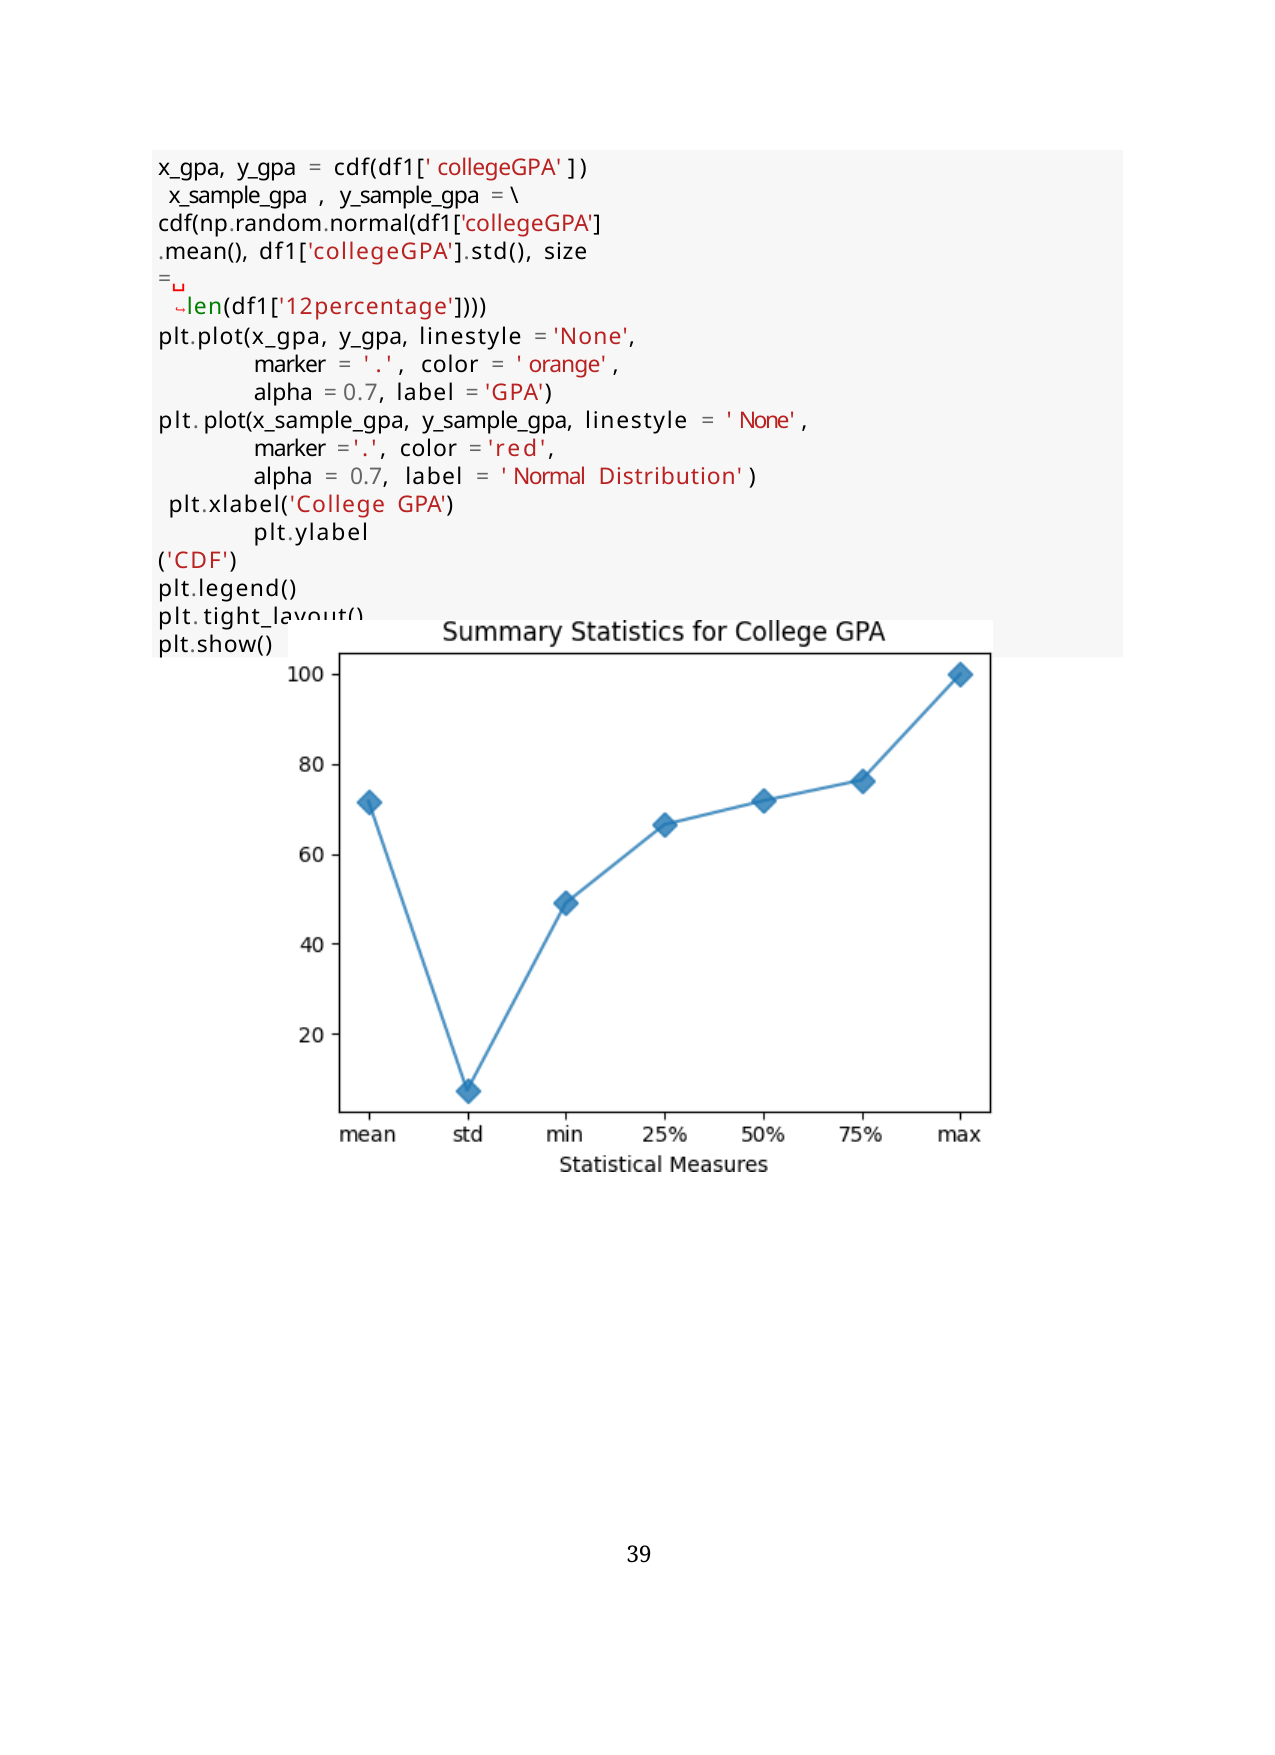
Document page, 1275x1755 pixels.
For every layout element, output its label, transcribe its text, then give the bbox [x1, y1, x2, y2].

slide_number 39 [619, 1534, 656, 1755]
picture [287, 620, 994, 1172]
text_box x_gpa, y_gpa = cdf(df1['collegeGPA']) x_sample_gpa , y_sample_gpa = \ cdf(np.random.normal(df1['collegeGPA'].mean(), df1['collegeGPA'].std(), size =␣ ↪len(df1['12percentage']))) plt.plot(x_gpa, y_gpa, linestyle = 'None', marker = '.', color = 'orange', alpha = 0.7, label = 'GPA') plt.plot(x_sample_gpa, y_sample_gpa, linestyle = 'None', marker ='.', color = 'red', alpha = 0.7, label = 'Normal Distribution') plt.xlabel('College GPA') plt.ylabel('CDF') plt.legend() plt.tight_layout() plt.show() [152, 150, 1123, 658]
